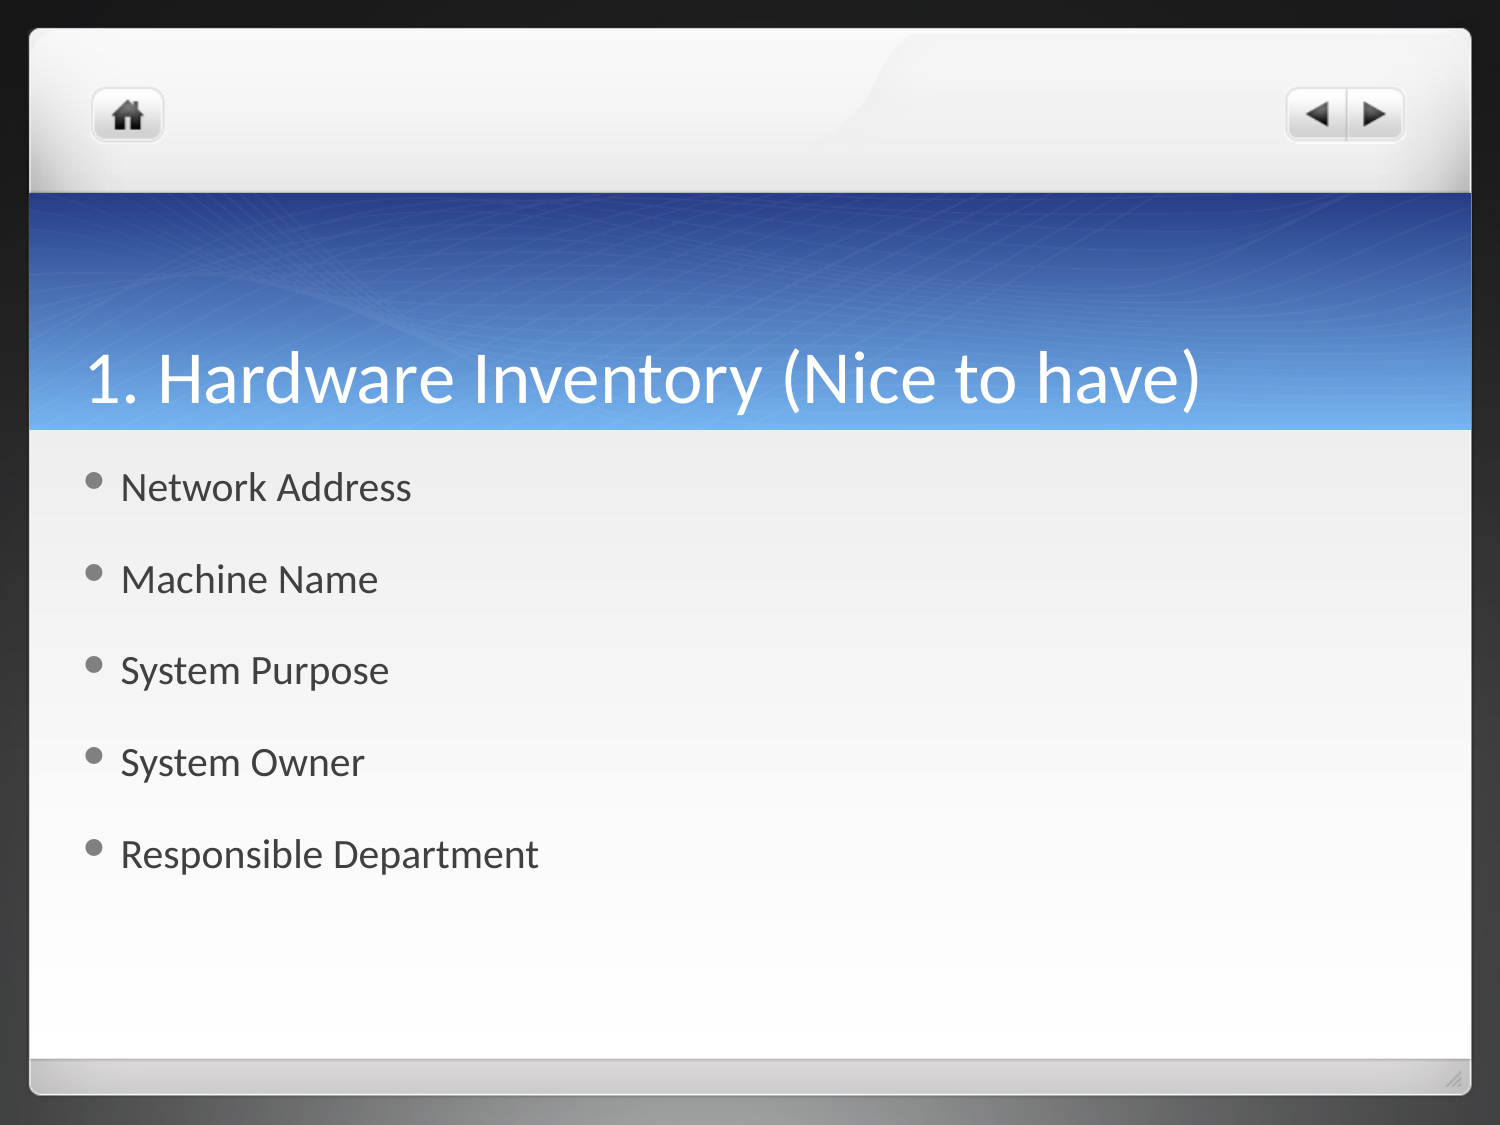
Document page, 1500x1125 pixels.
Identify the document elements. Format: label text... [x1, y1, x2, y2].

title 1. Hardware Inventory (Nice to have) [68, 238, 1432, 427]
list Network Address Machine Name System Purpose System Owner Responsible Department [68, 452, 1432, 1025]
picture [0, 0, 1500, 1125]
